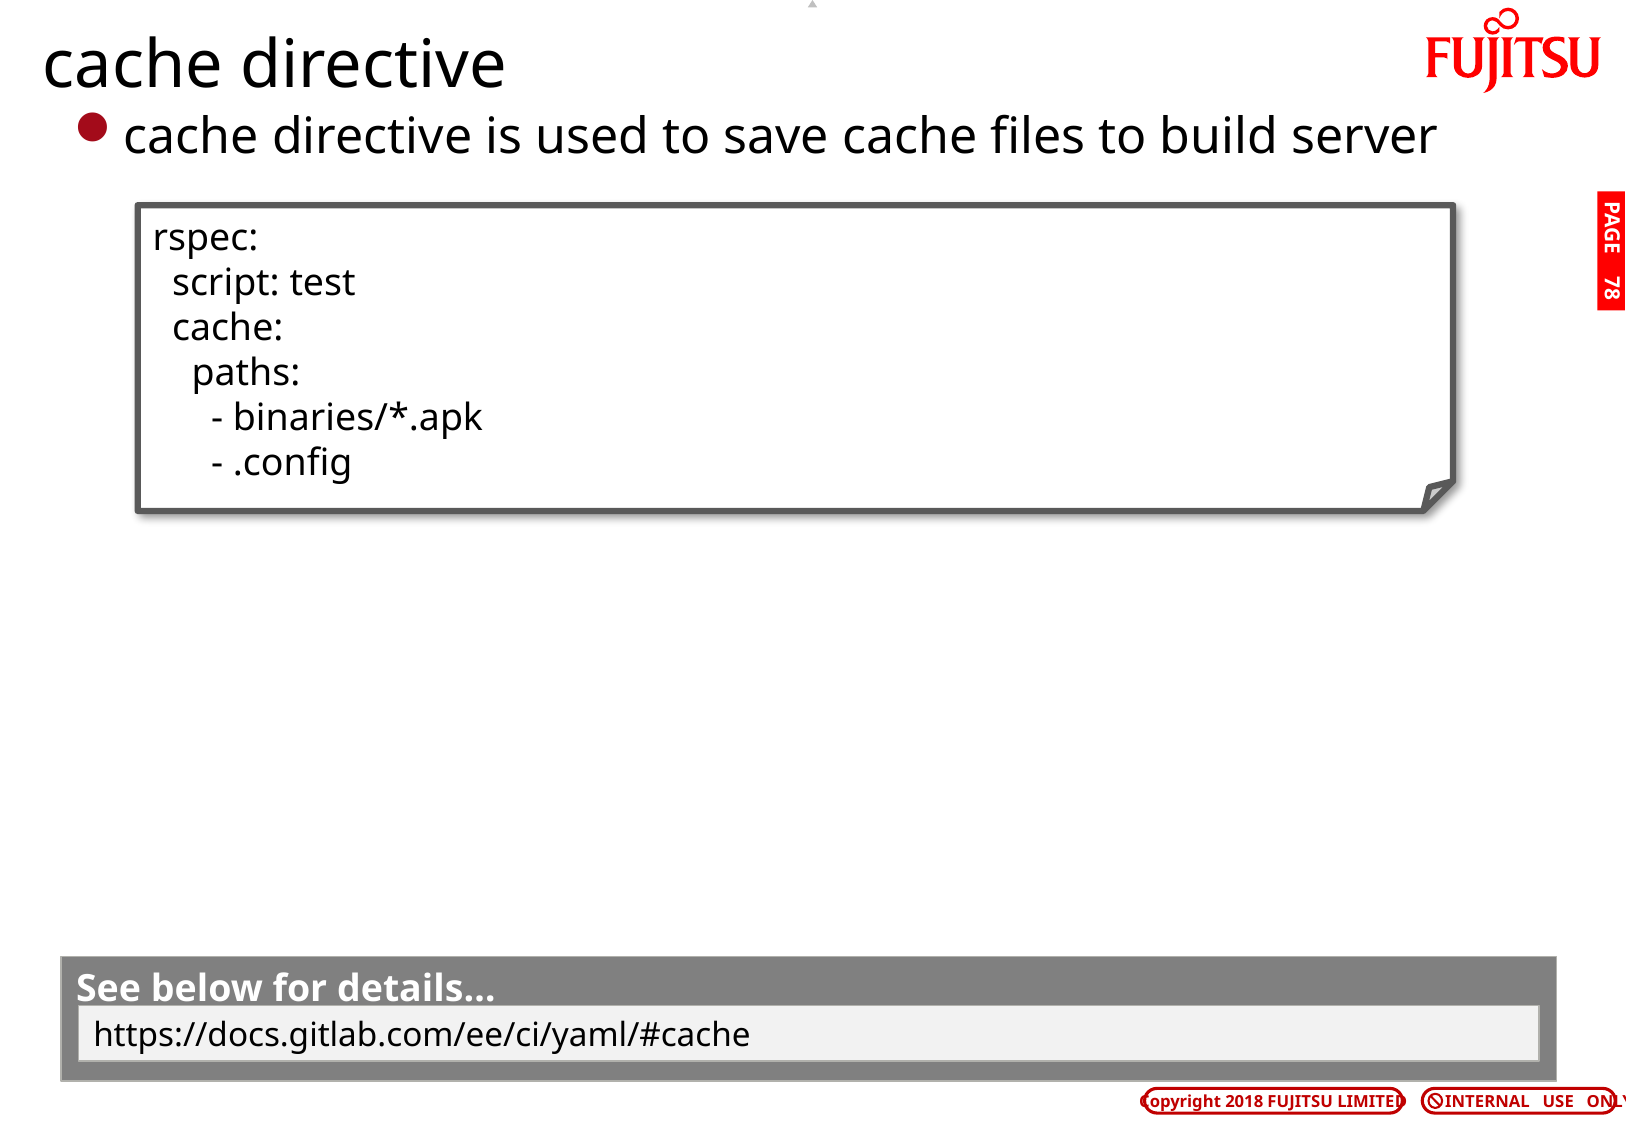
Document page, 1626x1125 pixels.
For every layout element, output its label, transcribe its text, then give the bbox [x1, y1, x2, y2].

list cache directive is used to save cache files to build server [61, 95, 1573, 247]
text_box https://docs.gitlab.com/ee/ci/yaml/#cache [78, 1005, 1540, 1062]
title cache directive [28, 28, 1404, 93]
text_box See below for details… [61, 956, 1557, 1082]
text_box rspec: script: test cache: paths: - binaries/*.apk - .config [137, 205, 1454, 511]
slide_number PAGE 77 [1597, 191, 1625, 311]
